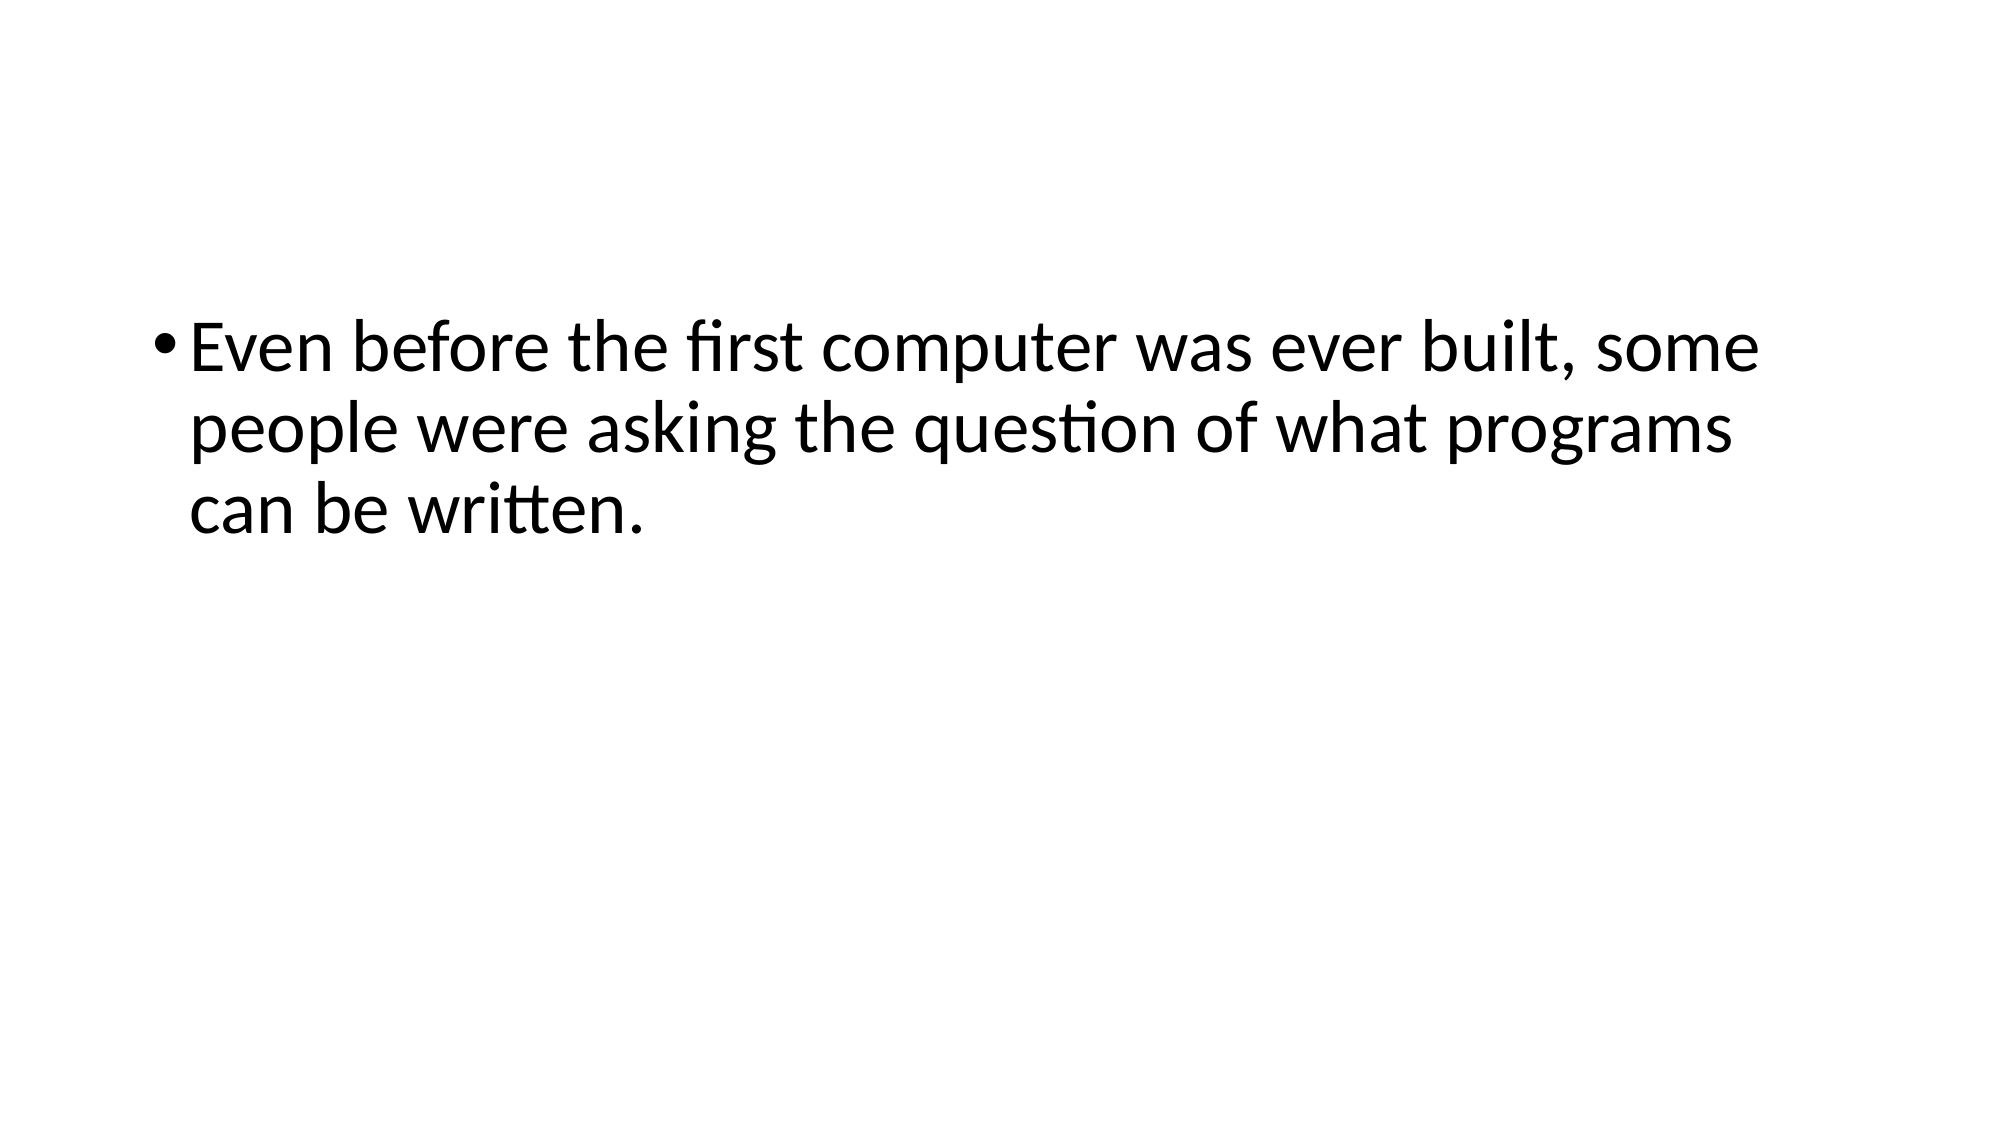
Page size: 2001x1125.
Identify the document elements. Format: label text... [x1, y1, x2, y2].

list Even before the first computer was ever built, some people were asking the question of what programs can be written. [137, 299, 1863, 1014]
